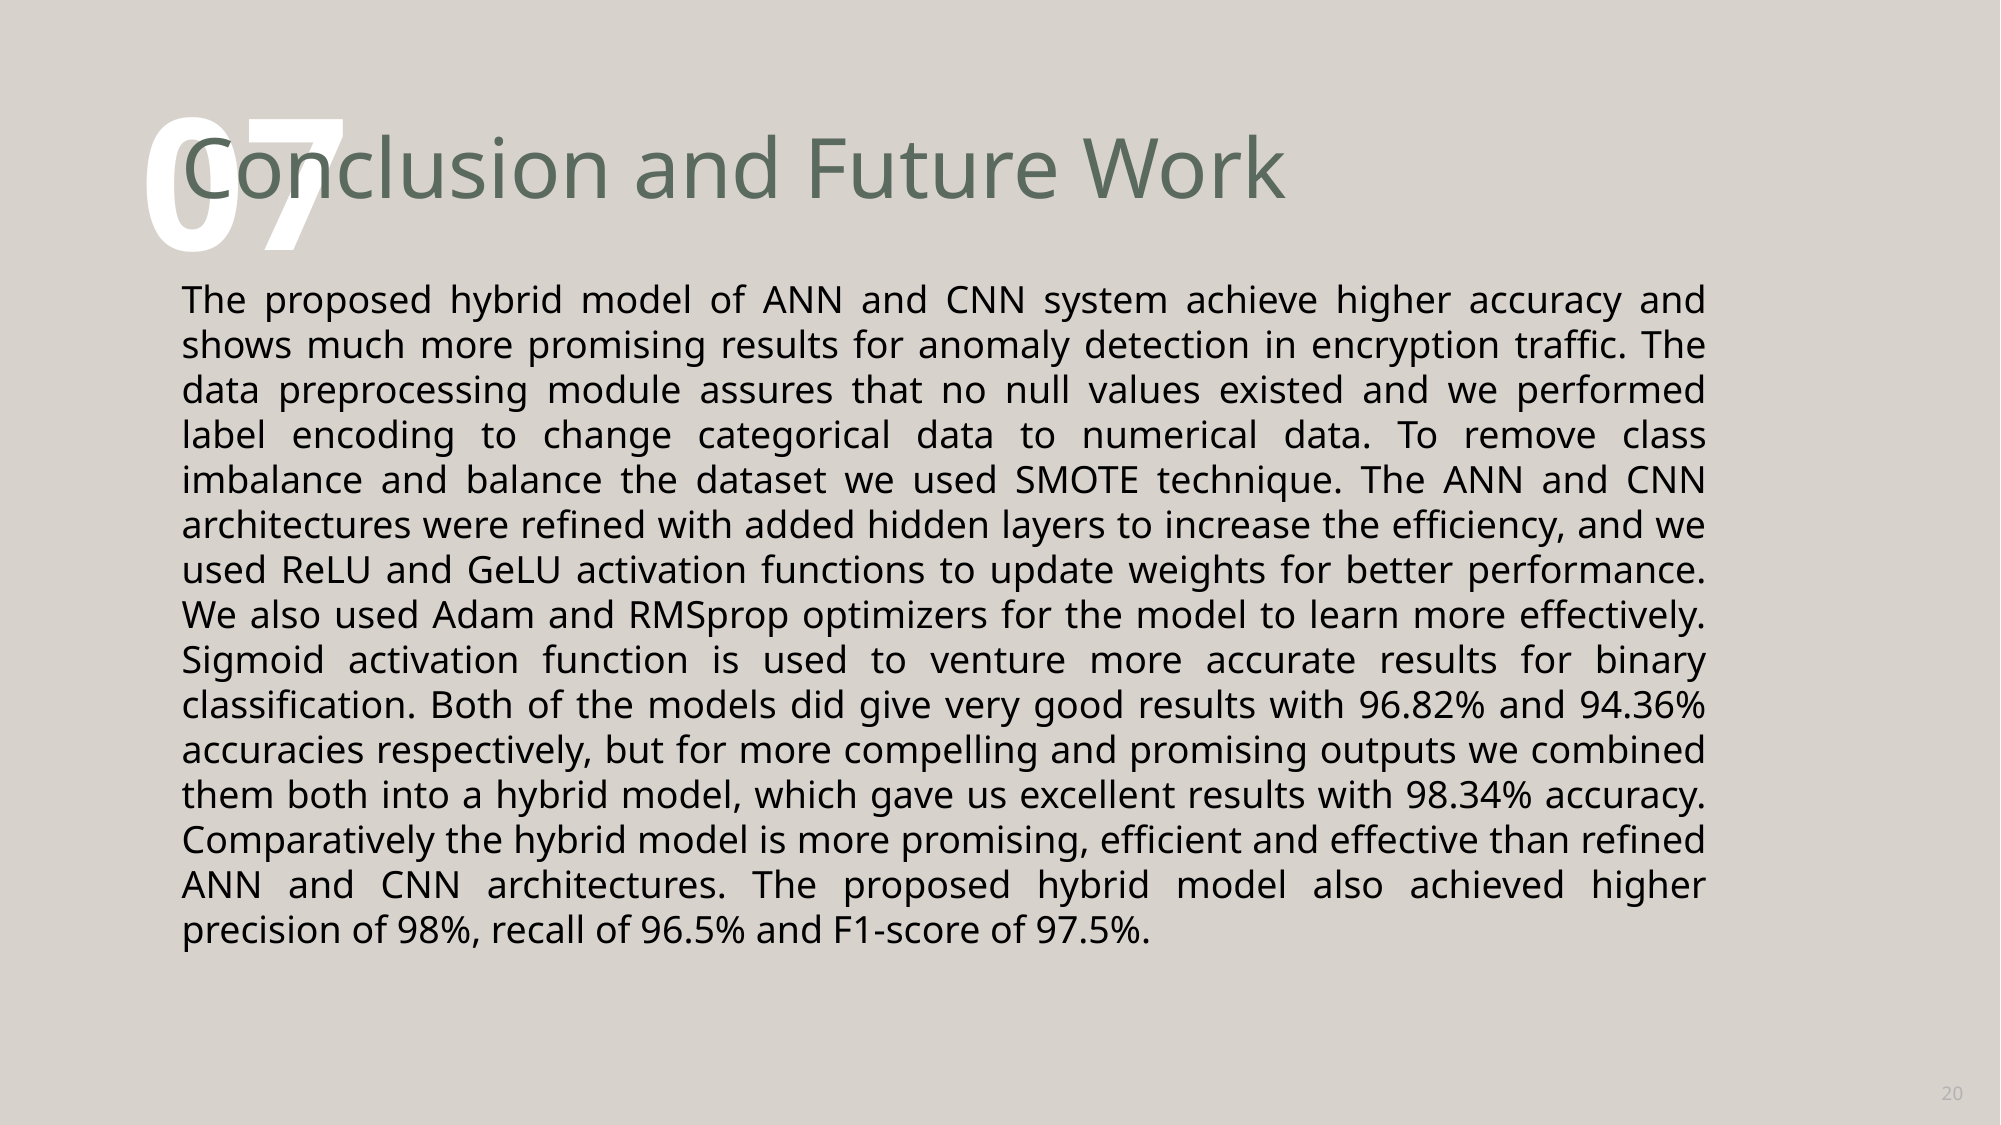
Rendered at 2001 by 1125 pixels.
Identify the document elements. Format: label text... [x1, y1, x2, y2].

slide_number 20 [1528, 1064, 1979, 1124]
text_box The proposed hybrid model of ANN and CNN system achieve higher accuracy and shows much more promising results for anomaly detection in encryption traffic. The data preprocessing module assures that no null values existed and we performed label encoding to change categorical data to numerical data. To remove class imbalance and balance the dataset we used SMOTE technique. The ANN and CNN architectures were refined with added hidden layers to increase the efficiency, and we used ReLU and GeLU activation functions to update weights for better performance. We also used Adam and RMSprop optimizers for the model to learn more effectively. Sigmoid activation function is used to venture more accurate results for binary classification. Both of the models did give very good results with 96.82% and 94.36% accuracies respectively, but for more compelling and promising outputs we combined them both into a hybrid model, which gave us excellent results with 98.34% accuracy. Comparatively the hybrid model is more promising, efficient and effective than refined ANN and CNN architectures. The proposed hybrid model also achieved higher precision of 98%, recall of 96.5% and F1-score of 97.5%. [166, 268, 1723, 959]
list 07 [124, 84, 166, 304]
title Conclusion and Future Work [166, 74, 1584, 268]
